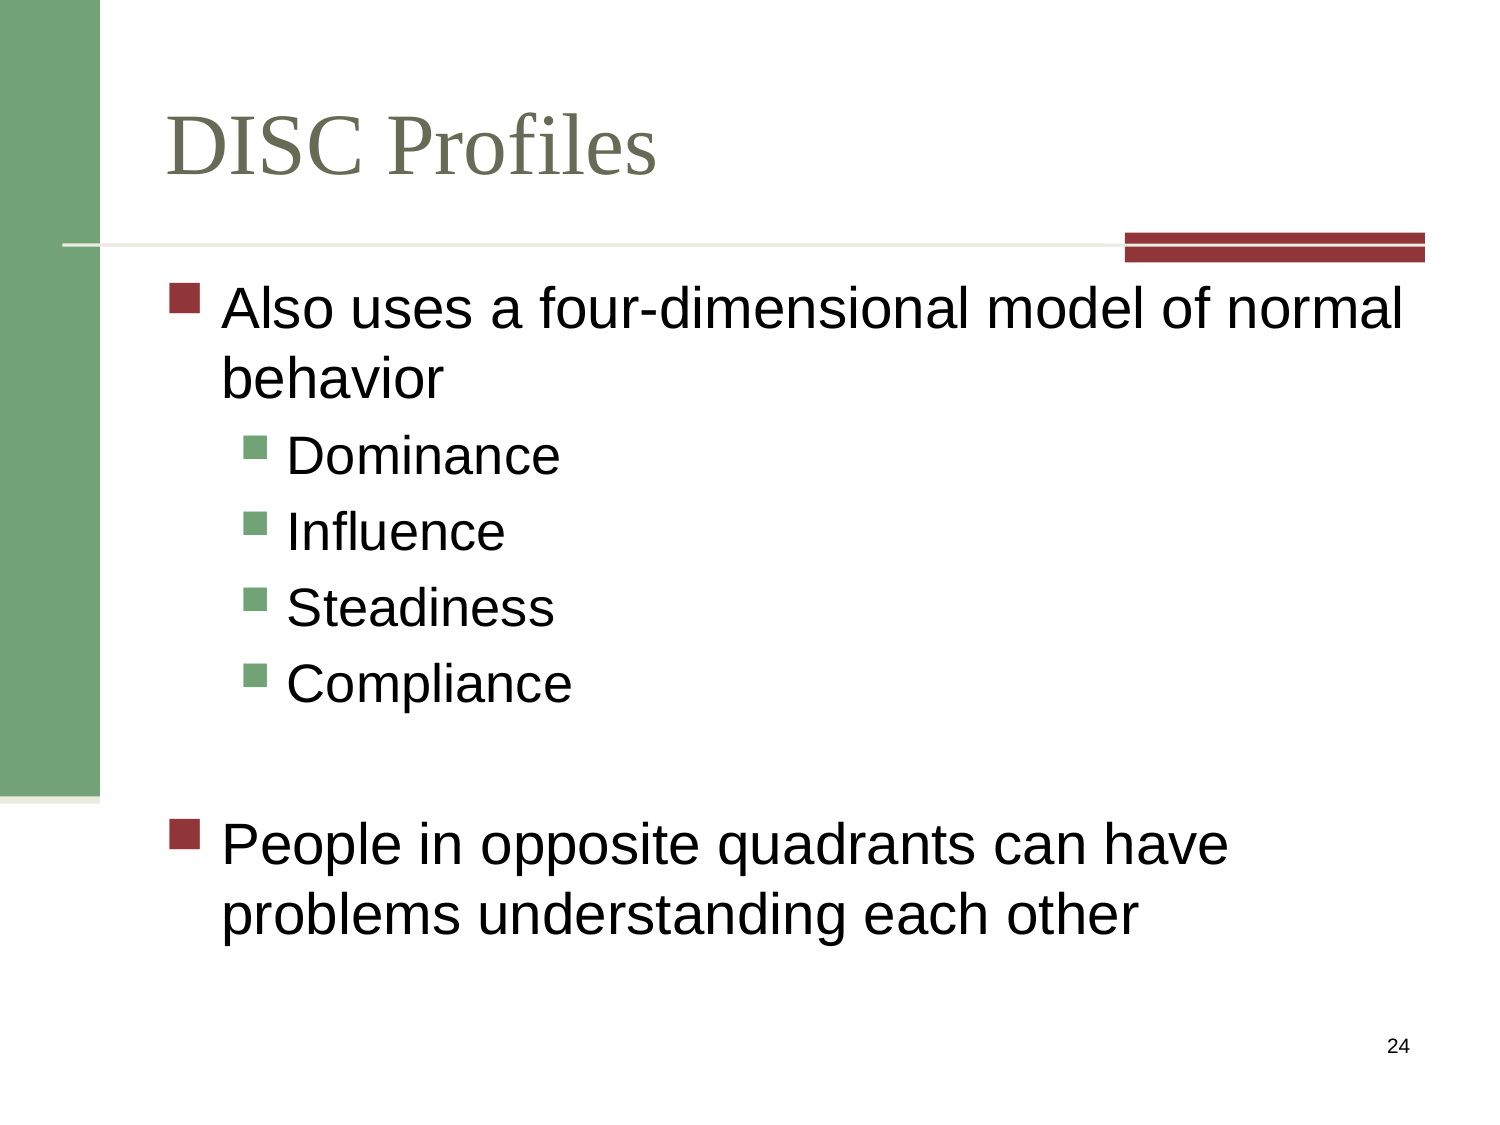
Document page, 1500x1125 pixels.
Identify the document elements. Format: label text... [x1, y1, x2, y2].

slide_number 24 [1112, 1024, 1426, 1101]
list Also uses a four-dimensional model of normal behavior Dominance Influence Steadiness Compliance People in opposite quadrants can have problems understanding each other [150, 262, 1425, 1006]
title DISC Profiles [150, 45, 1425, 234]
